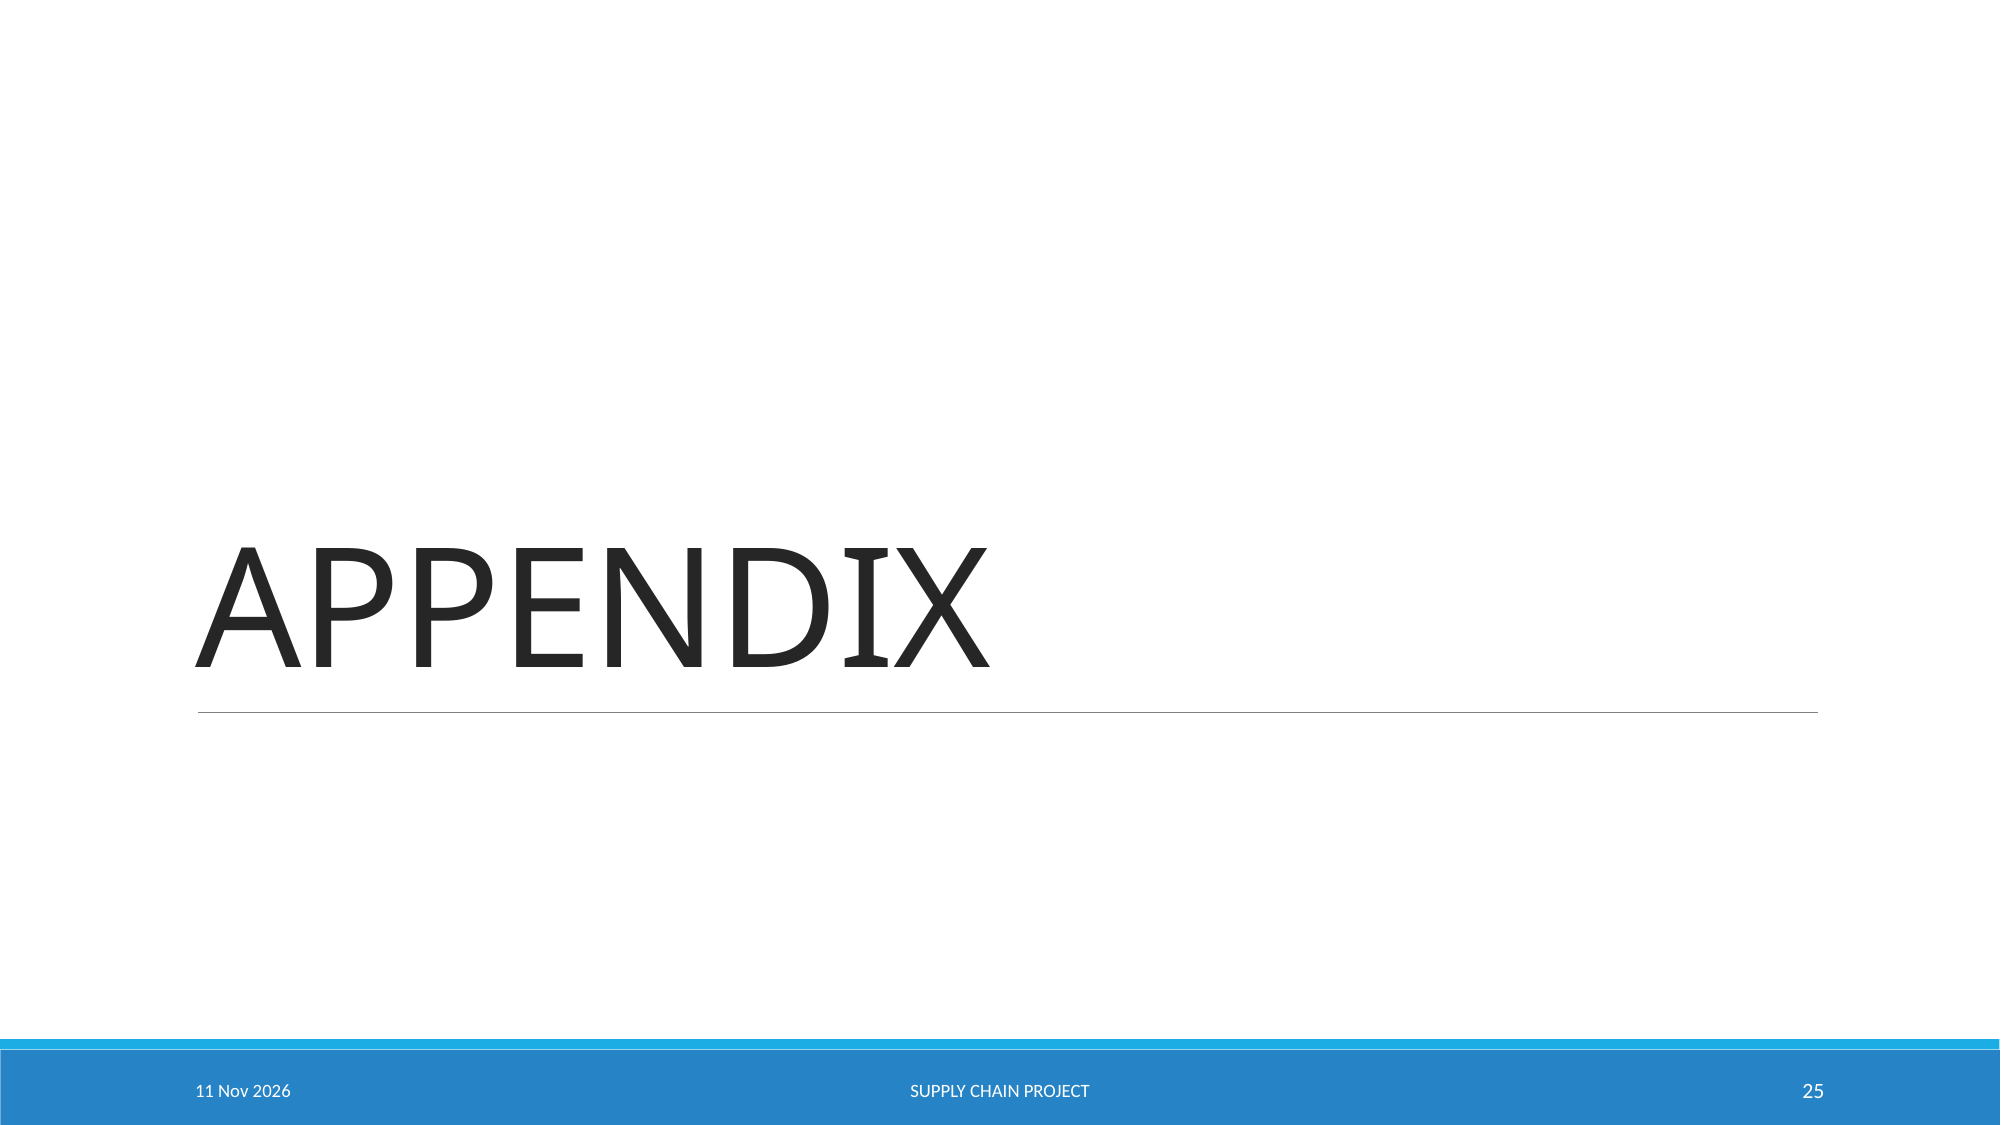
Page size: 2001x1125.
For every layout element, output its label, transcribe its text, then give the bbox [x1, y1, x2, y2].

footer SUPPLY CHAIN PROJECT [604, 1059, 1396, 1120]
title APPENDIX [180, 124, 1830, 710]
slide_number 9-Dec-22 [180, 1059, 586, 1120]
slide_number 25 [1624, 1059, 1840, 1120]
